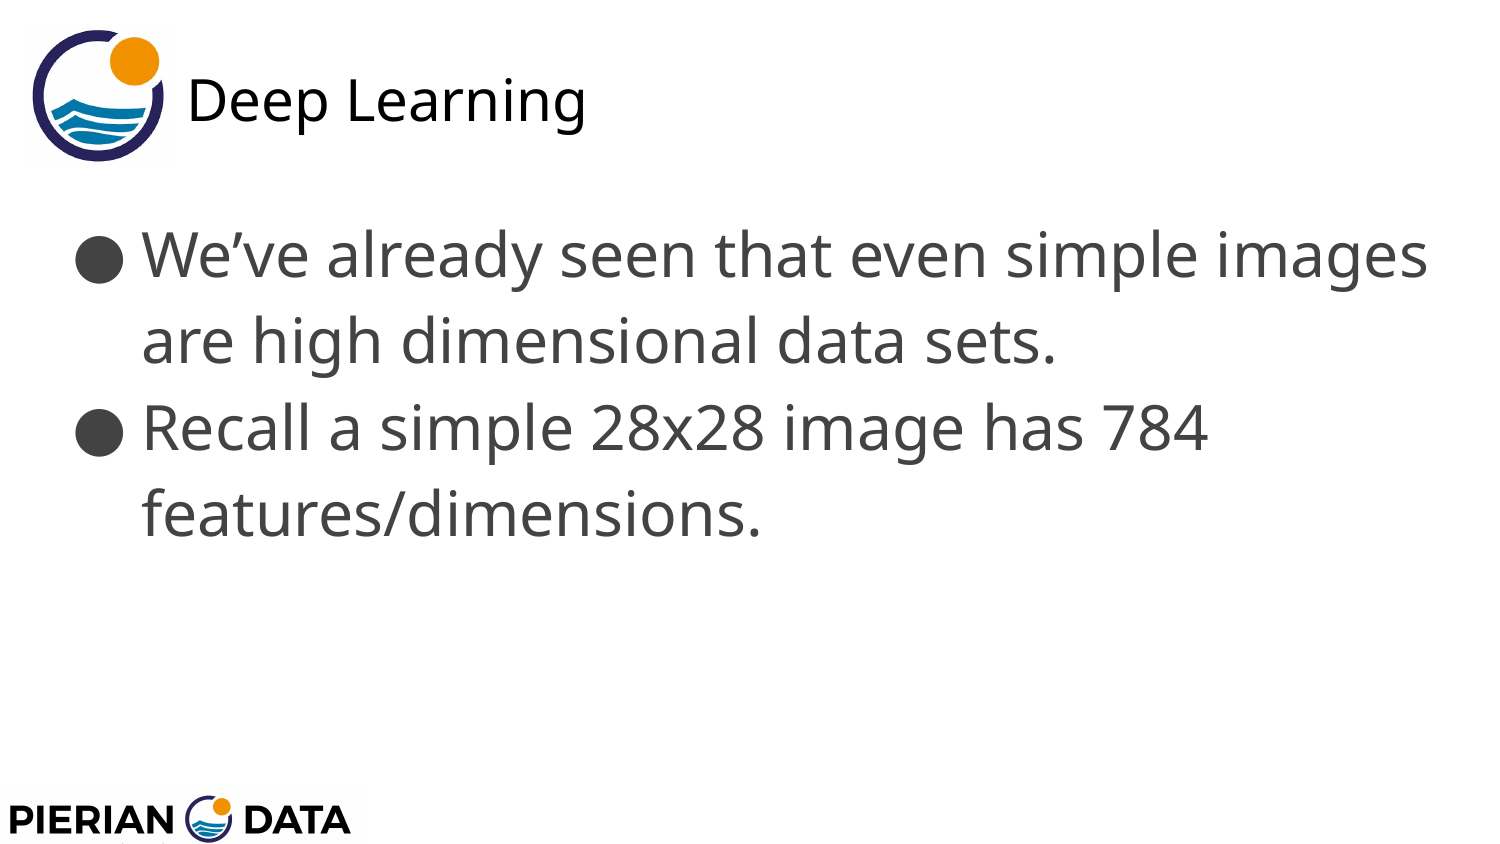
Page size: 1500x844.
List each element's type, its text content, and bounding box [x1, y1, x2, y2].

picture [24, 24, 172, 167]
list We’ve already seen that even simple images are high dimensional data sets. Recall a simple 28x28 image has 784 features/dimensions. [51, 189, 1449, 750]
title Deep Learning [176, 48, 1449, 143]
picture [0, 787, 368, 844]
